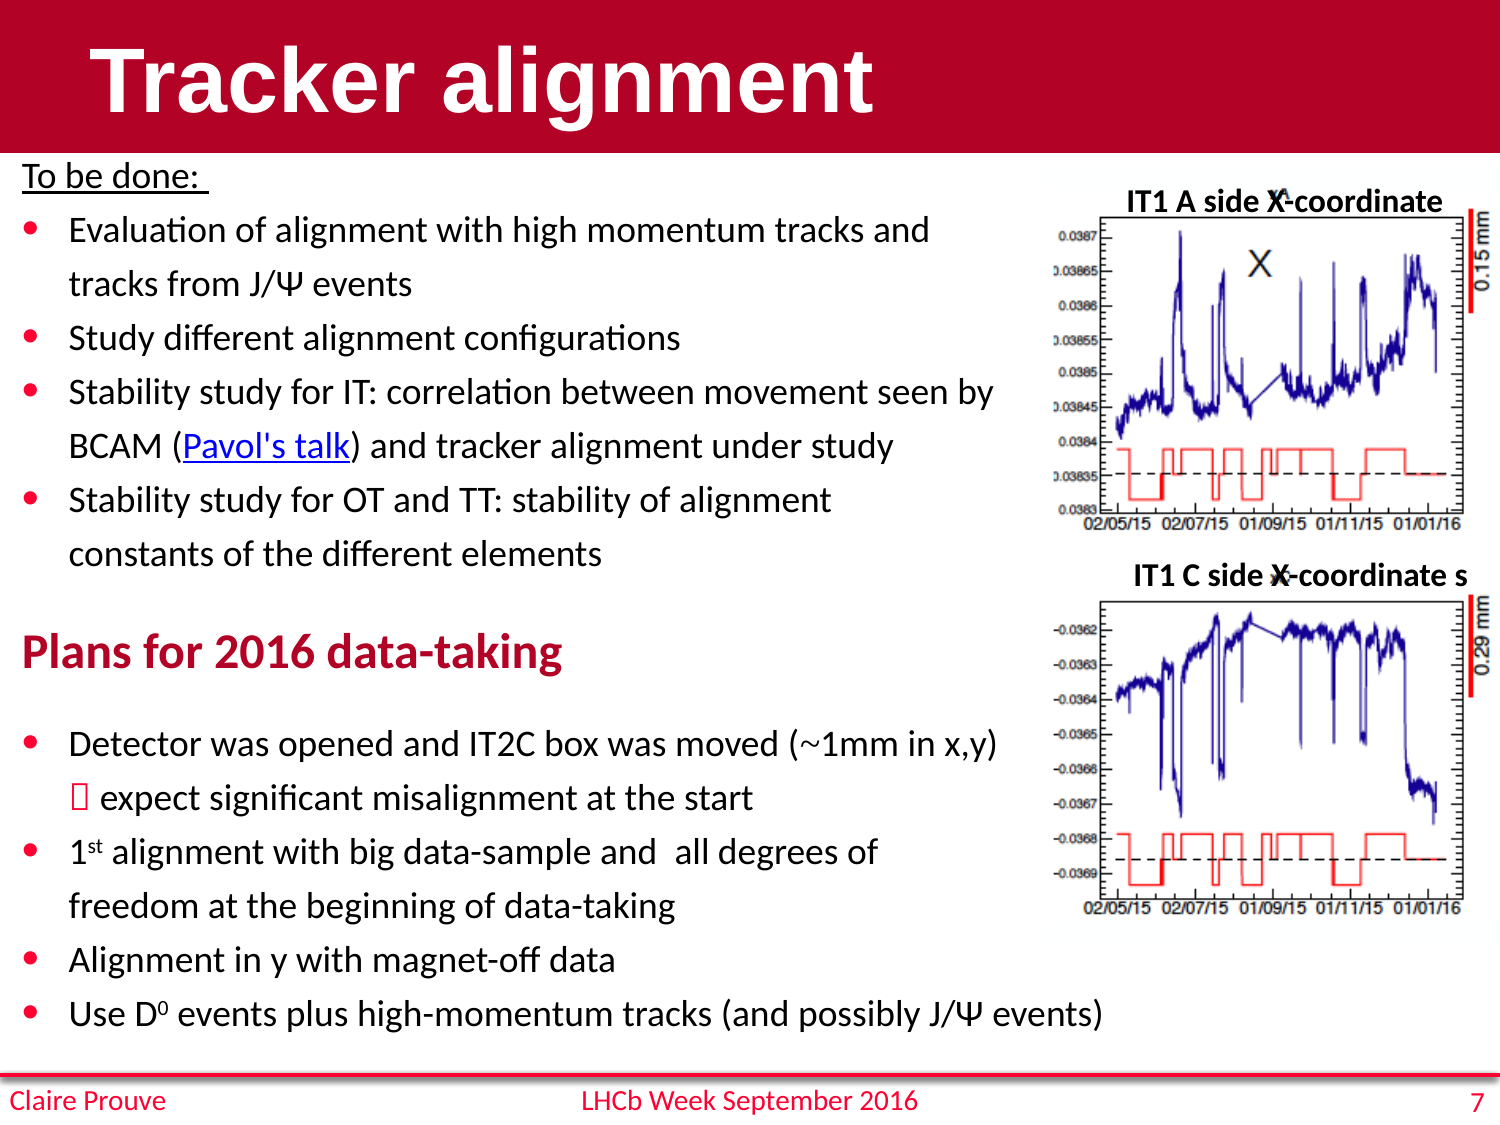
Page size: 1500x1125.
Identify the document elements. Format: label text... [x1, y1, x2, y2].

title Tracker alignment [75, 13, 1425, 159]
slide_number 7 [1149, 1084, 1500, 1125]
footer Claire Prouve [0, 1068, 470, 1072]
text_box To be done: Evaluation of alignment with high momentum tracks and tracks from J/Ψ events Study different alignment configurations Stability study for IT: correlation between movement seen by BCAM (Pavol's talk) and tracker alignment under study Stability study for OT and TT: stability of alignment constants of the different elements Plans for 2016 data-taking Detector was opened and IT2C box was moved (~1mm in x,y)  expect significant misalignment at the start 1st alignment with big data-sample and all degrees of freedom at the beginning of data-taking Alignment in y with magnet-off data Use D0 events plus high-momentum tracks (and possibly J/Ψ events) [7, 134, 1424, 1042]
picture [1048, 167, 1500, 946]
footer Claire Prouve [0, 1085, 470, 1125]
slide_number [547, 1086, 953, 1125]
